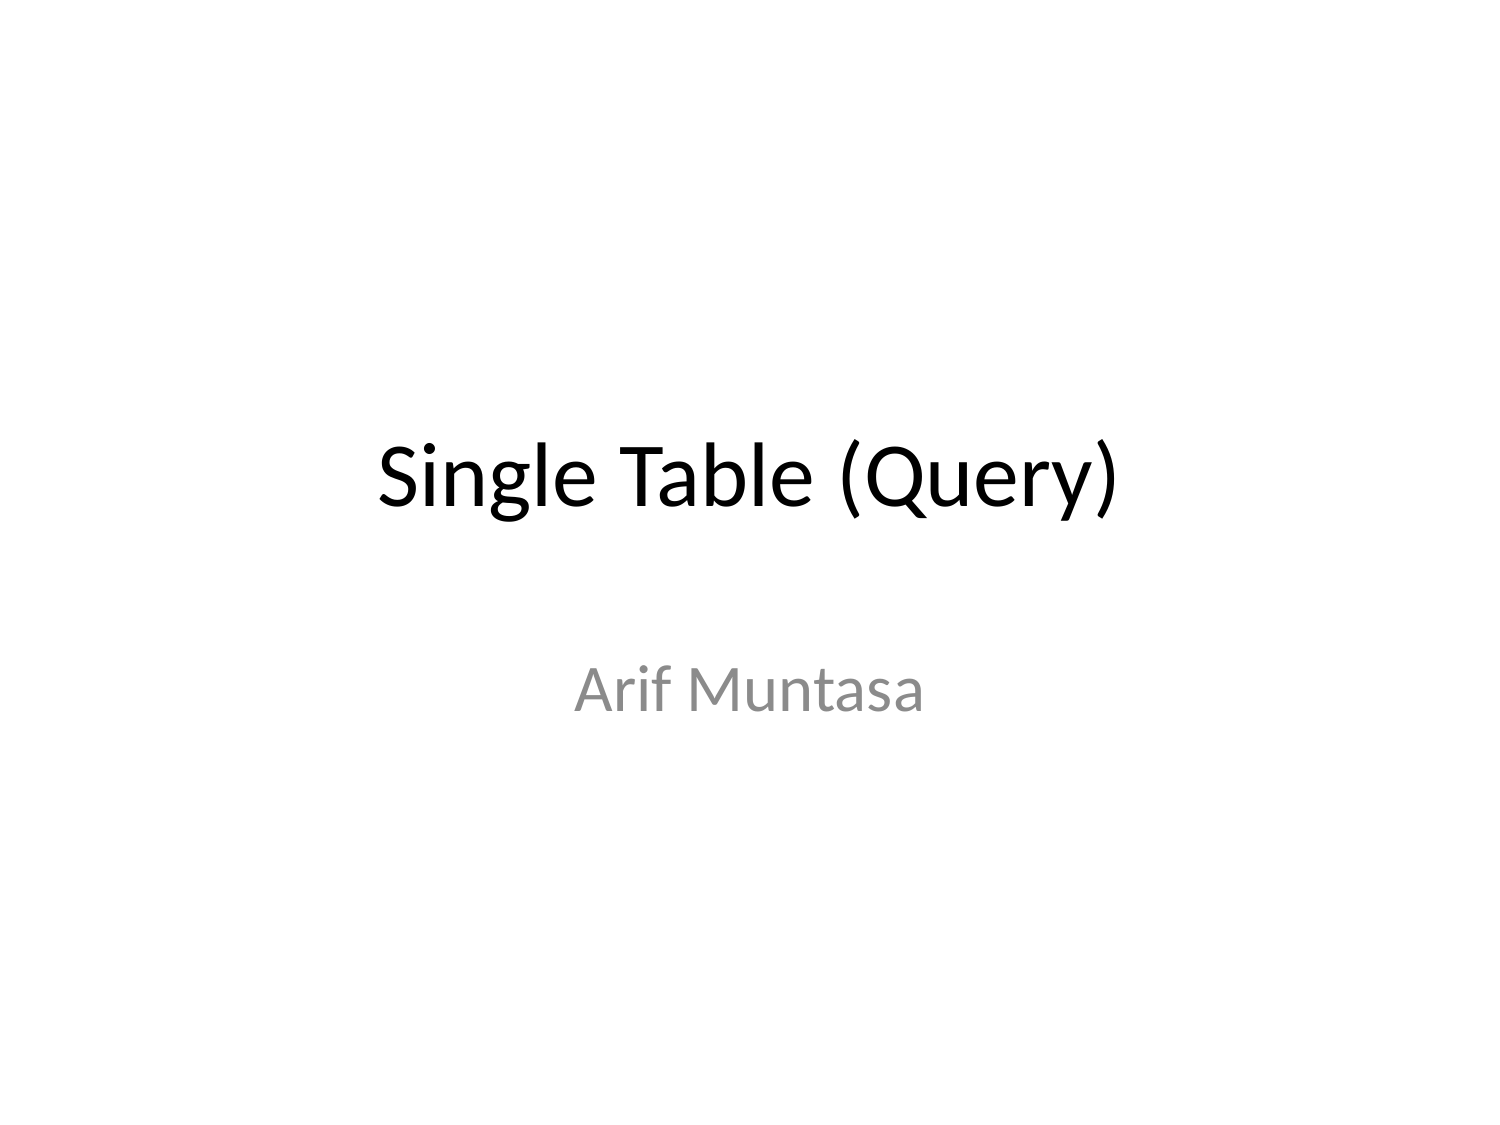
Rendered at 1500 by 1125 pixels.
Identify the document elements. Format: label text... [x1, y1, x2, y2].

title Single Table (Query) [112, 349, 1388, 591]
subtitle Arif Muntasa [225, 637, 1275, 925]
